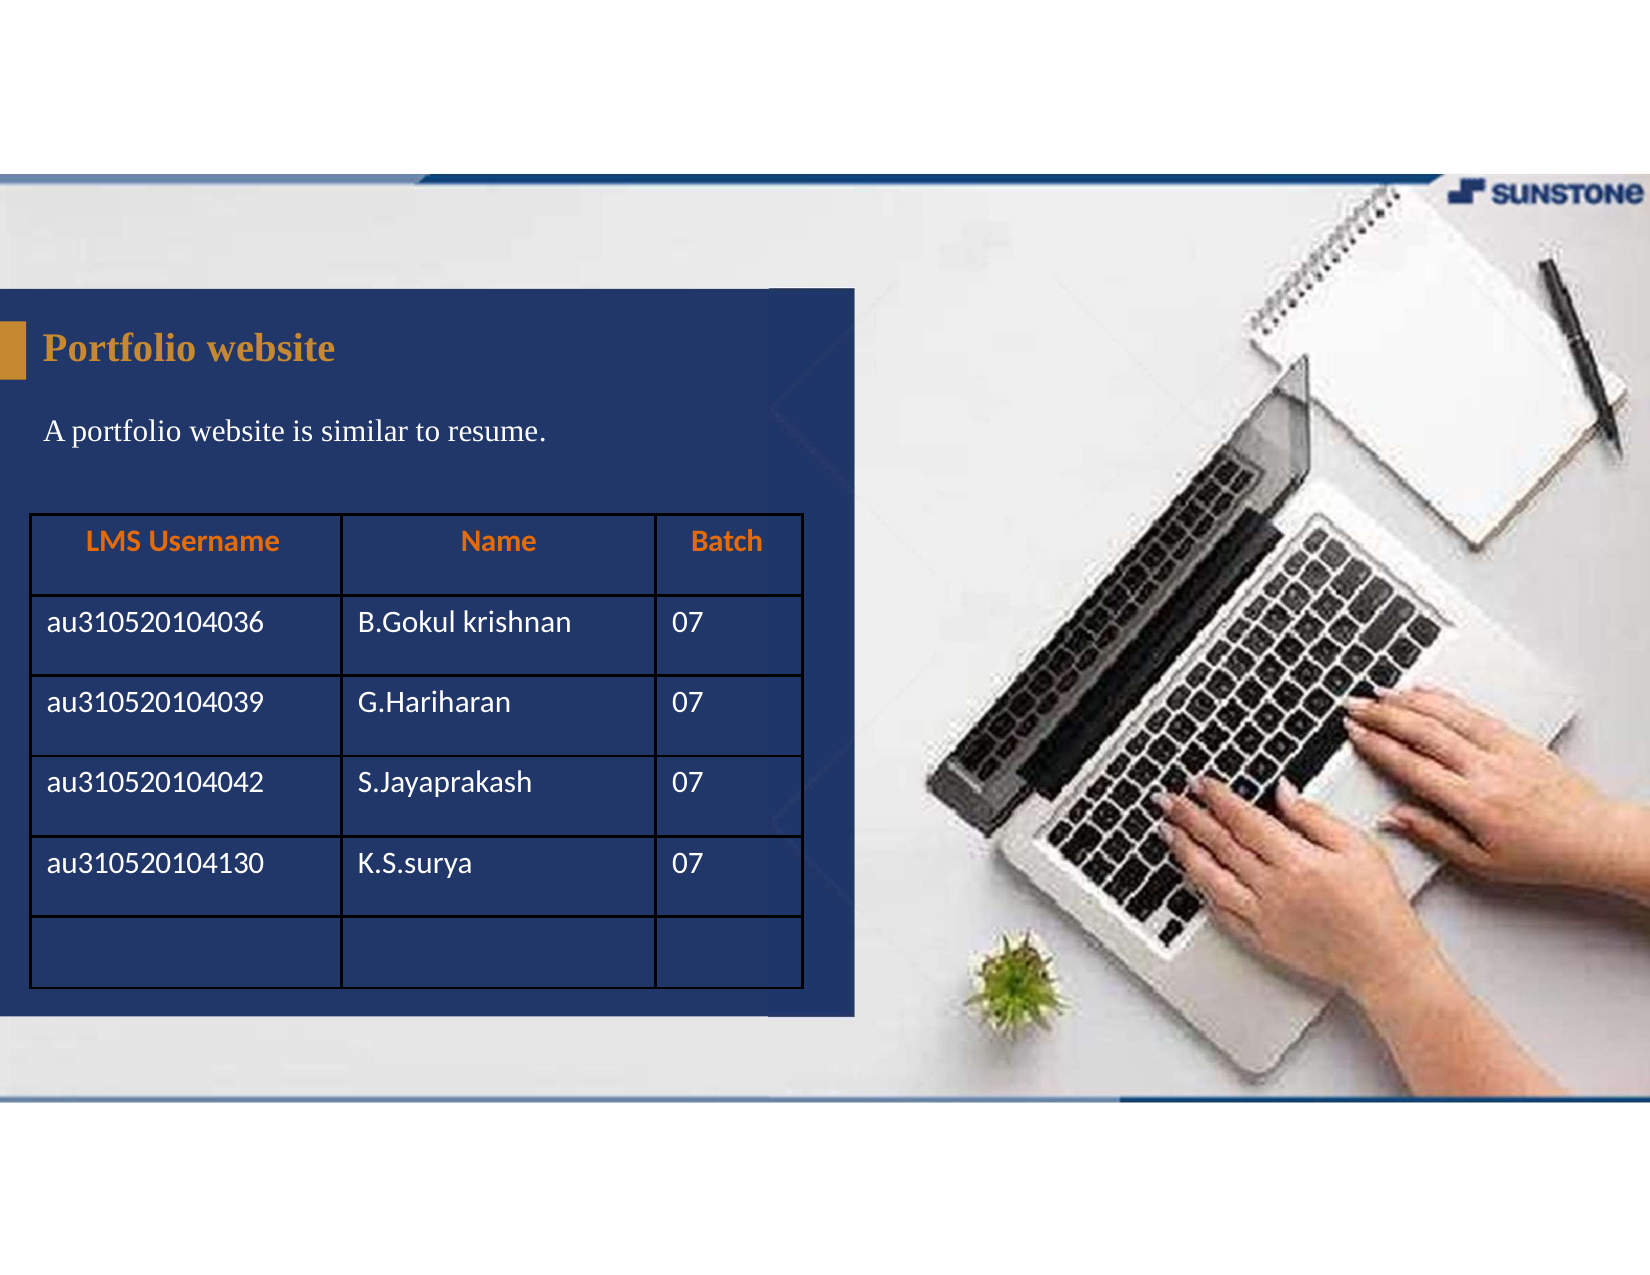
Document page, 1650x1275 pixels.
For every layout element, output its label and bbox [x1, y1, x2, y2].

picture [768, 215, 1650, 1103]
text_box [0, 172, 1650, 1103]
